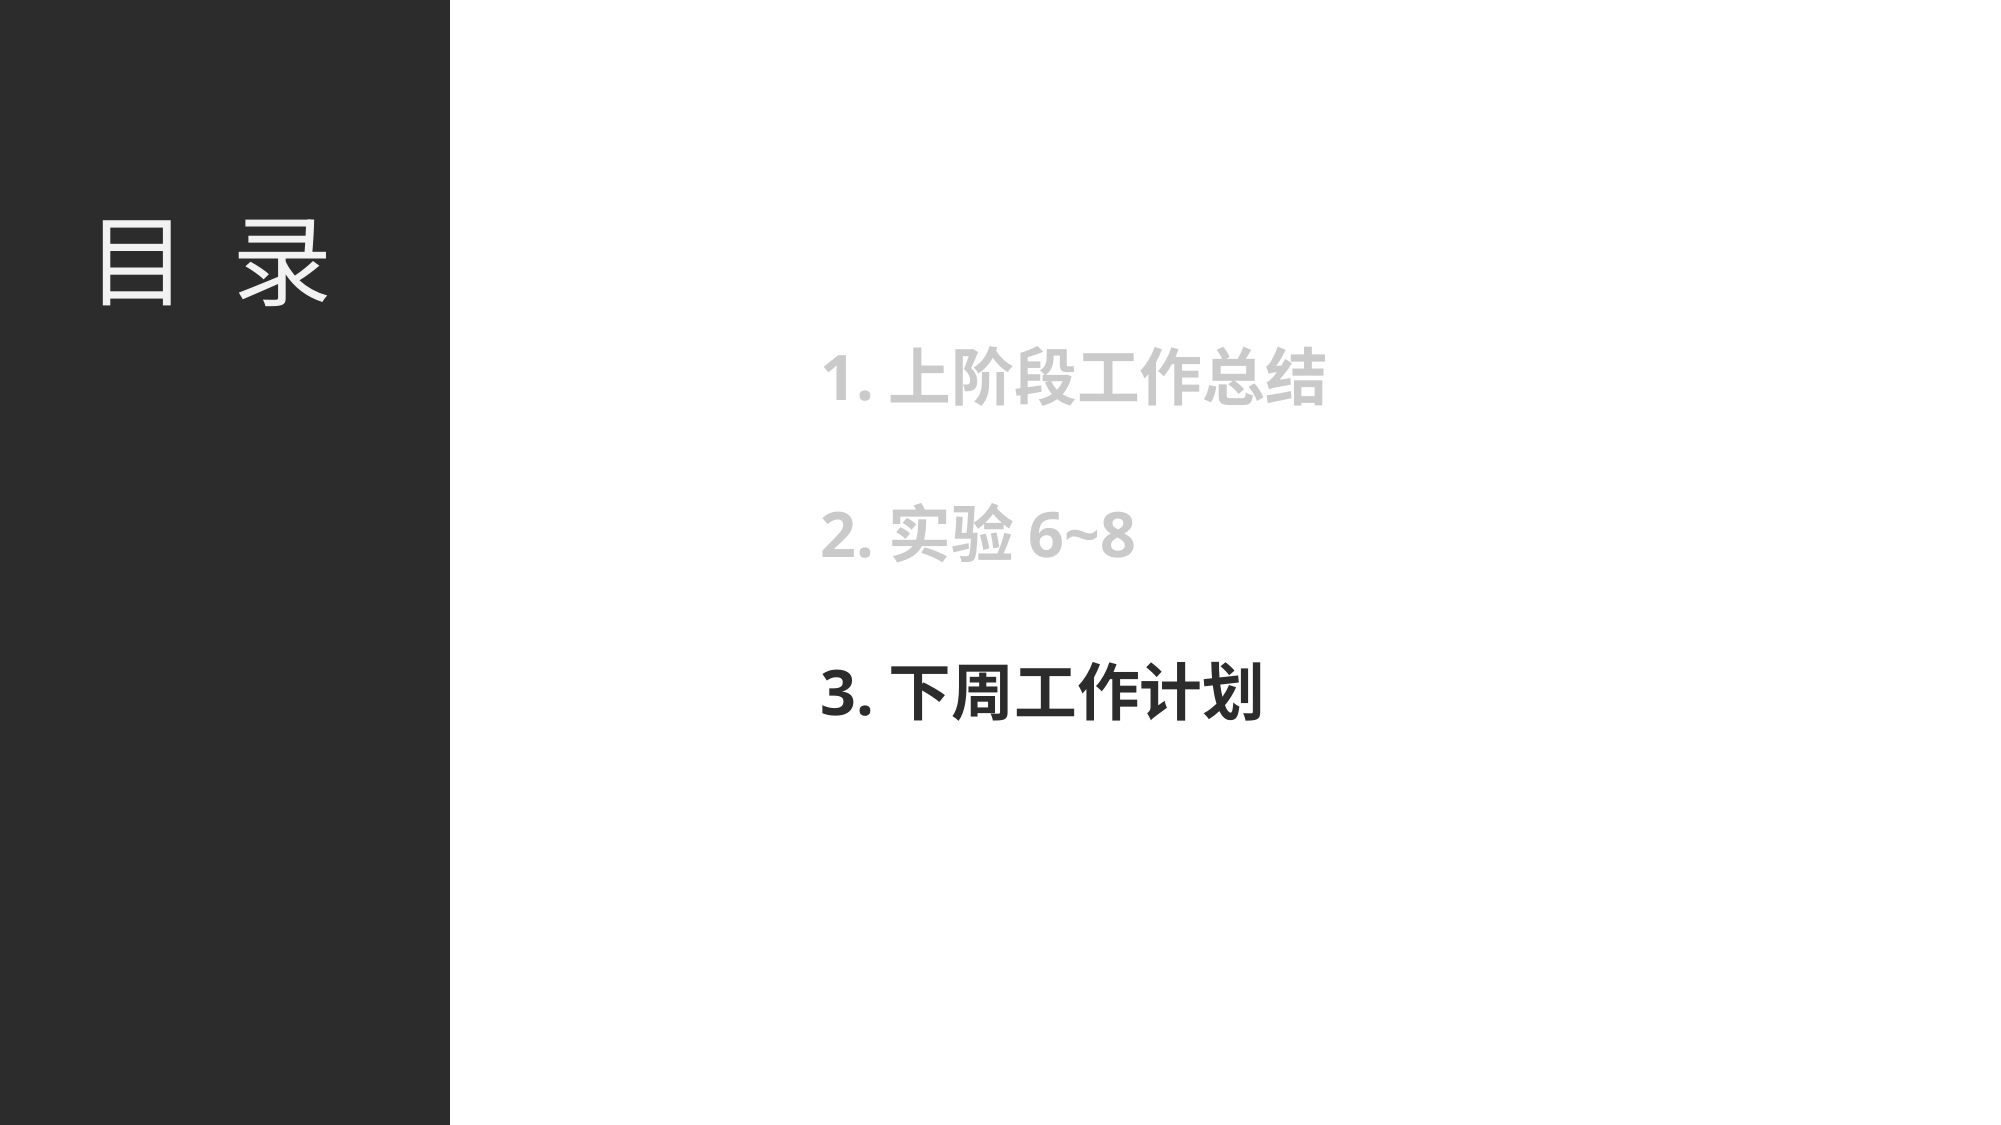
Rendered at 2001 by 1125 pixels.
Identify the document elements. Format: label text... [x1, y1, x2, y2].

list 目 录 [72, 204, 378, 326]
list 1.上阶段工作总结 [805, 338, 1468, 422]
list 2.实验6~8 [805, 496, 1468, 580]
list 3.下周工作计划 [805, 653, 1468, 737]
